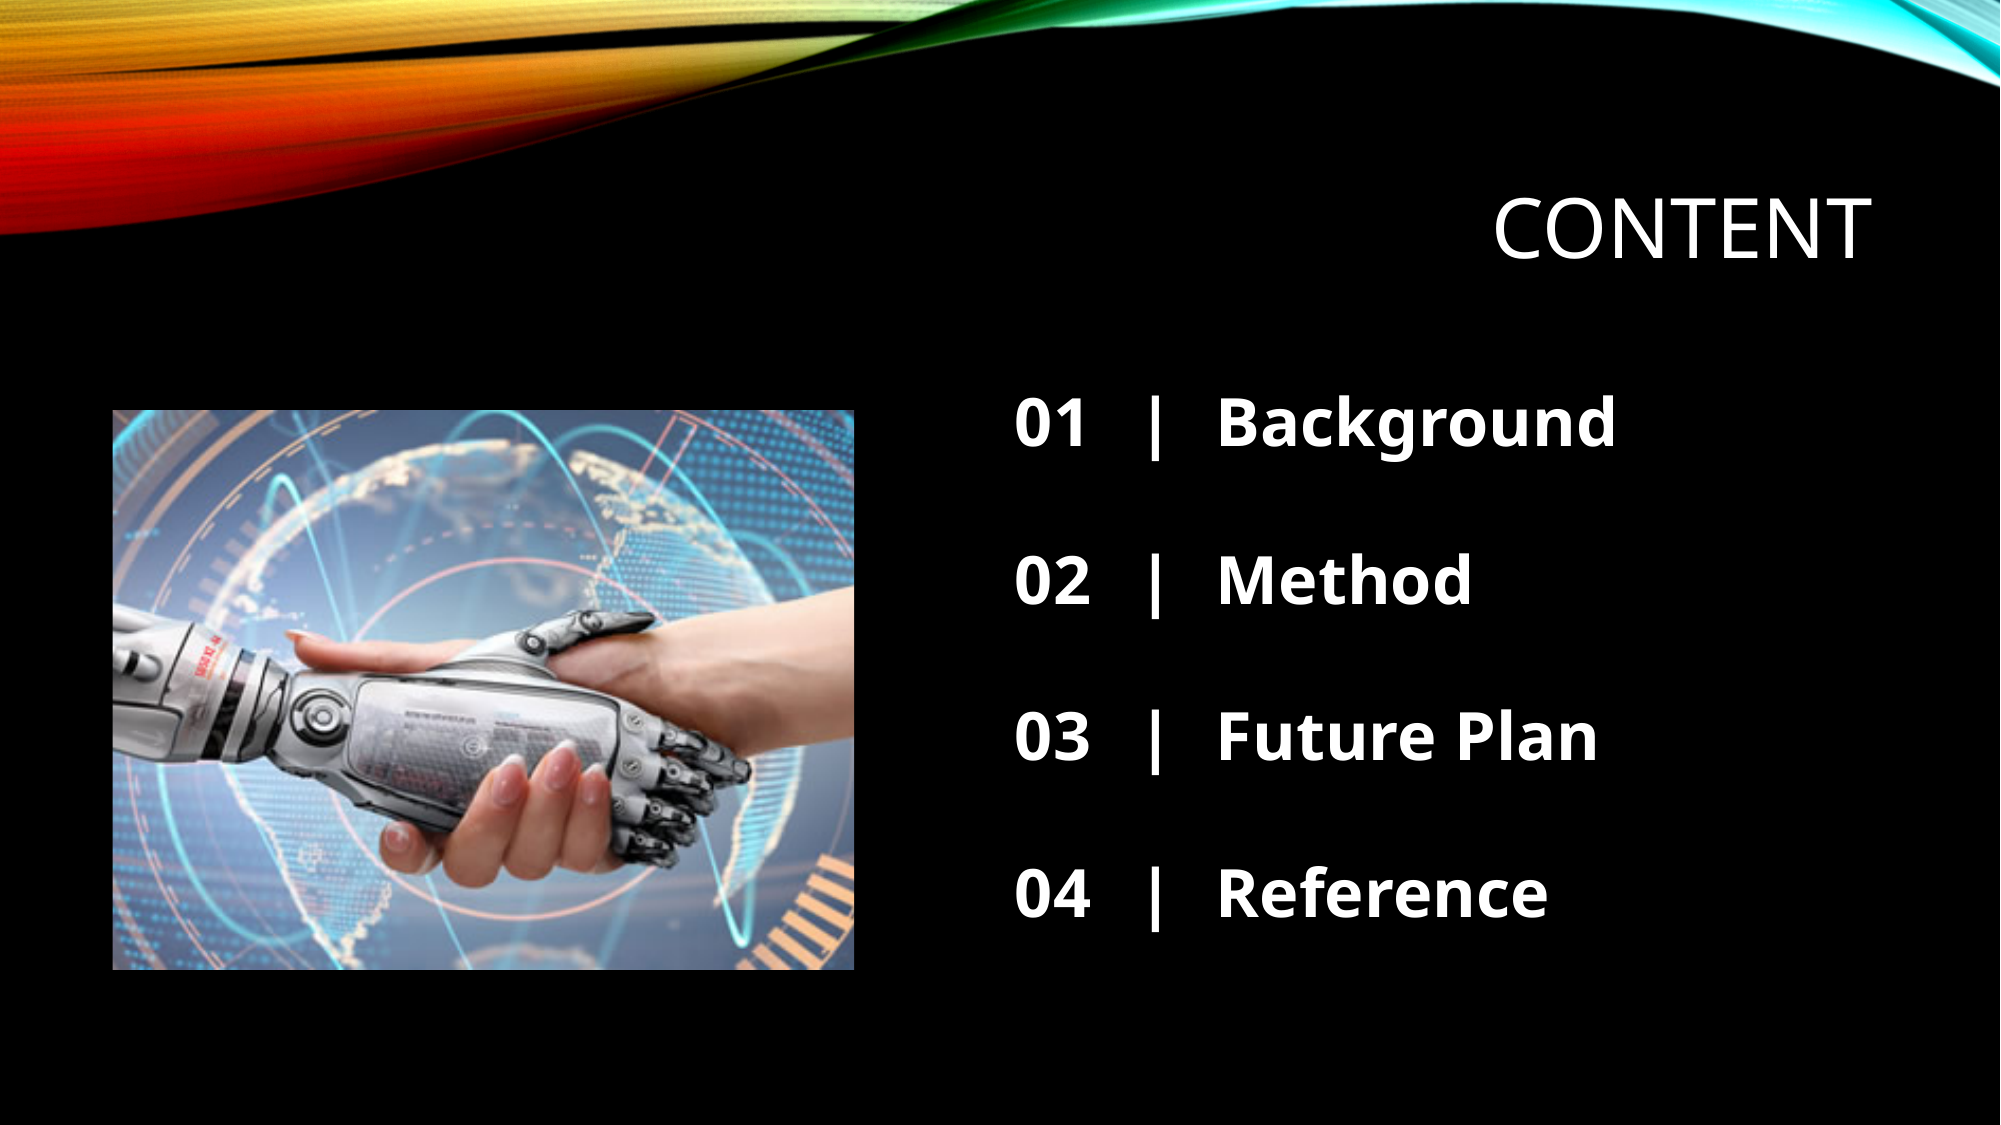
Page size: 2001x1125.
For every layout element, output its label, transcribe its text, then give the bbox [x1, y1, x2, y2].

table_cell 03 [1000, 657, 1123, 813]
table_cell Reference [1201, 813, 1887, 970]
title content [474, 125, 1888, 338]
table_cell Future Plan [1201, 657, 1887, 813]
table_cell Method [1201, 500, 1887, 657]
table_cell 04 [1000, 813, 1123, 970]
table_header 01 [1000, 341, 1123, 500]
table_header | [1123, 341, 1201, 500]
table_cell | [1123, 813, 1201, 970]
picture [112, 410, 855, 971]
picture [0, 0, 2000, 237]
table_cell 02 [1000, 500, 1123, 657]
table_header Background [1201, 341, 1887, 500]
table_cell | [1123, 500, 1201, 657]
table_cell | [1123, 657, 1201, 813]
